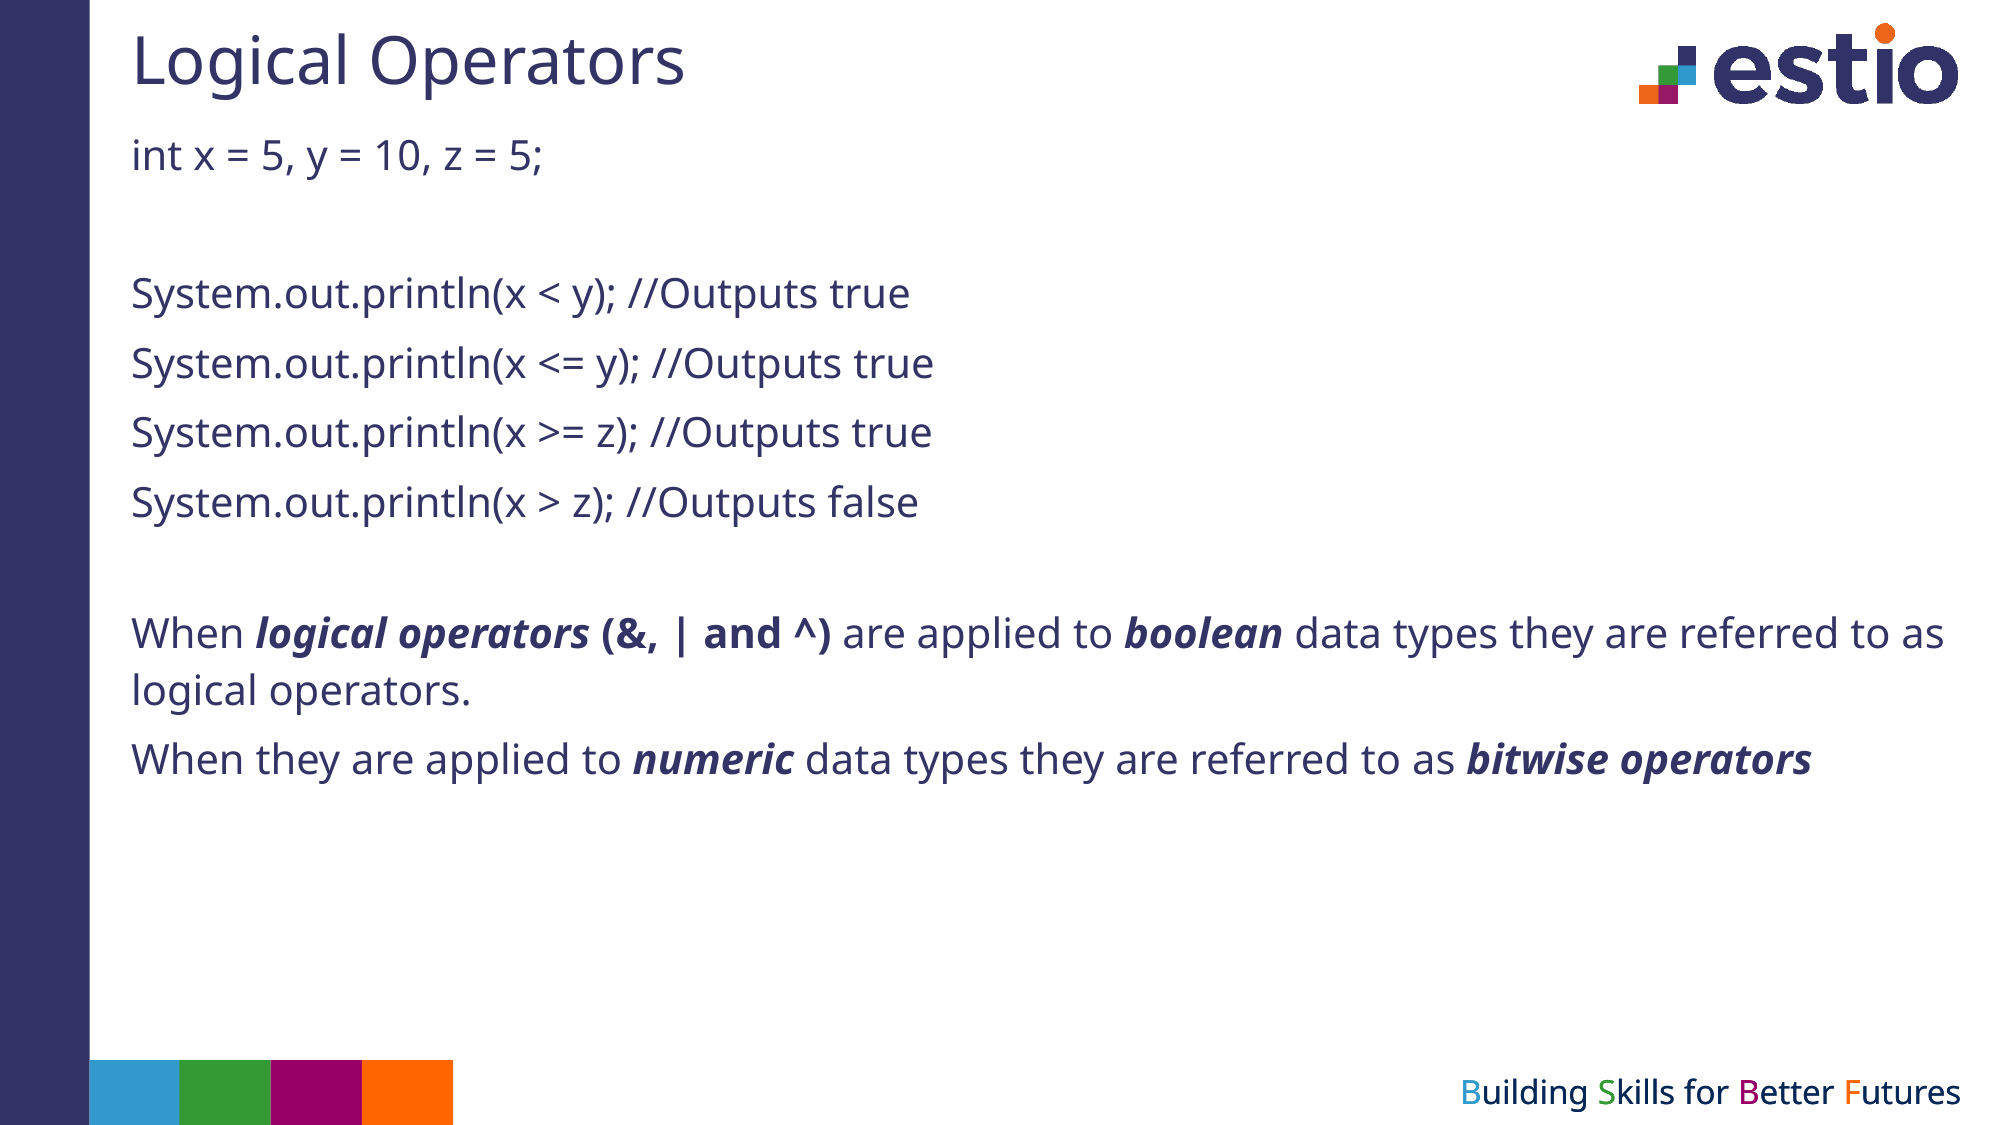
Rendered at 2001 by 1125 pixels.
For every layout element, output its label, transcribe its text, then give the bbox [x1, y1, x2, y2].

list int x = 5, y = 10, z = 5; System.out.println(x < y); //Outputs true System.out.println(x <= y); //Outputs true System.out.println(x >= z); //Outputs true System.out.println(x > z); //Outputs false [116, 113, 1975, 583]
text_box When logical operators (&, | and ^) are applied to boolean data types they are referred to as logical operators. When they are applied to numeric data types they are referred to as bitwise operators [116, 592, 1975, 969]
title Logical Operators [116, 19, 1669, 114]
picture [1669, 23, 1958, 104]
